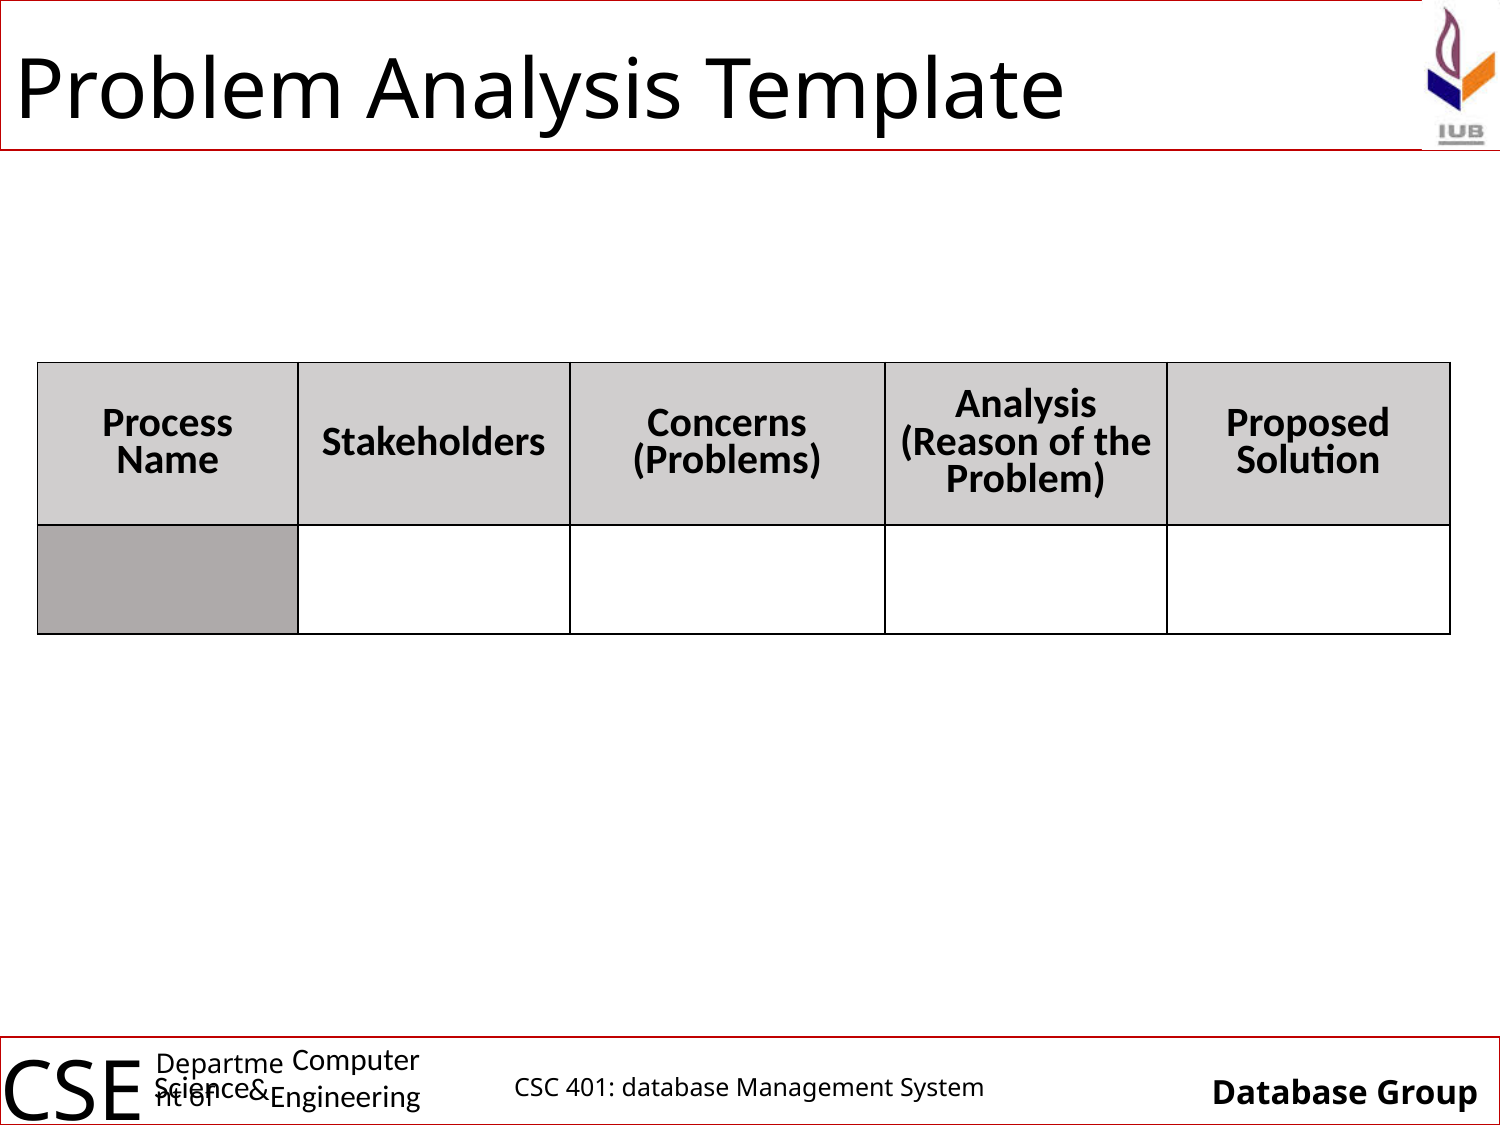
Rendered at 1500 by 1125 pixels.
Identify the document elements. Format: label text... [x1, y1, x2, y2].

table_header Analysis (Reason of the Problem) [886, 363, 1166, 524]
table_cell [1168, 526, 1449, 633]
table_cell [571, 526, 884, 633]
table_header Proposed Solution [1168, 363, 1449, 524]
table_header Process Name [38, 363, 297, 524]
table_header Stakeholders [299, 363, 569, 524]
footer CSC 401: database Management System [487, 1064, 1013, 1115]
table_cell [299, 526, 569, 633]
title Problem Analysis Template [0, 0, 1500, 150]
table_cell [38, 526, 297, 633]
table_header Concerns (Problems) [571, 363, 884, 524]
table_cell [886, 526, 1166, 633]
